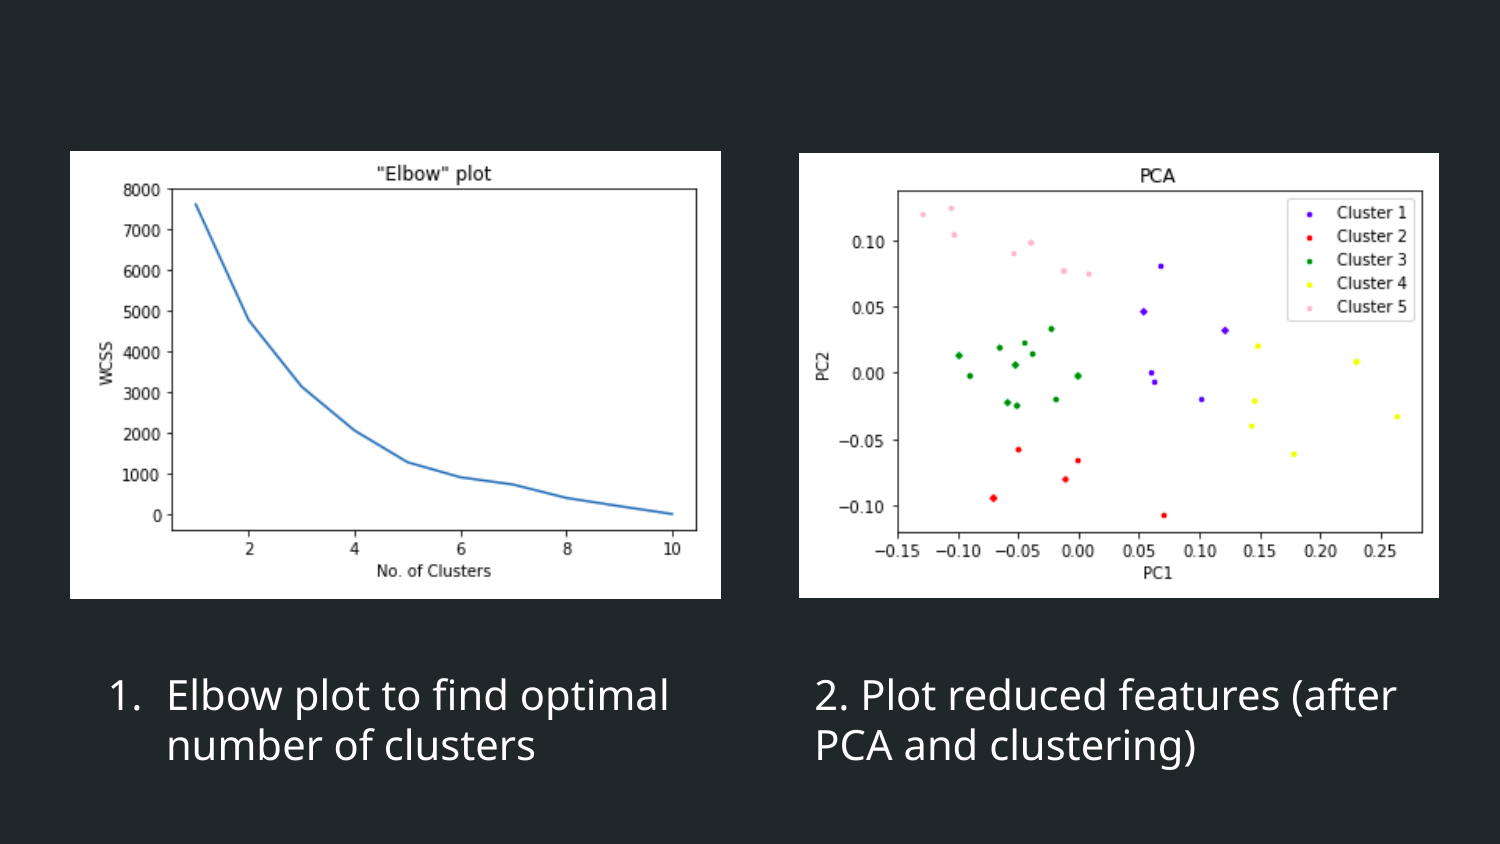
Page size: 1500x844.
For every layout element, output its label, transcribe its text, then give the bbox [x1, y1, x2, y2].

picture [70, 151, 721, 599]
text_box 2. Plot reduced features (after PCA and clustering) [799, 654, 1450, 783]
text_box Elbow plot to find optimal number of clusters [76, 654, 716, 783]
picture [799, 153, 1439, 598]
